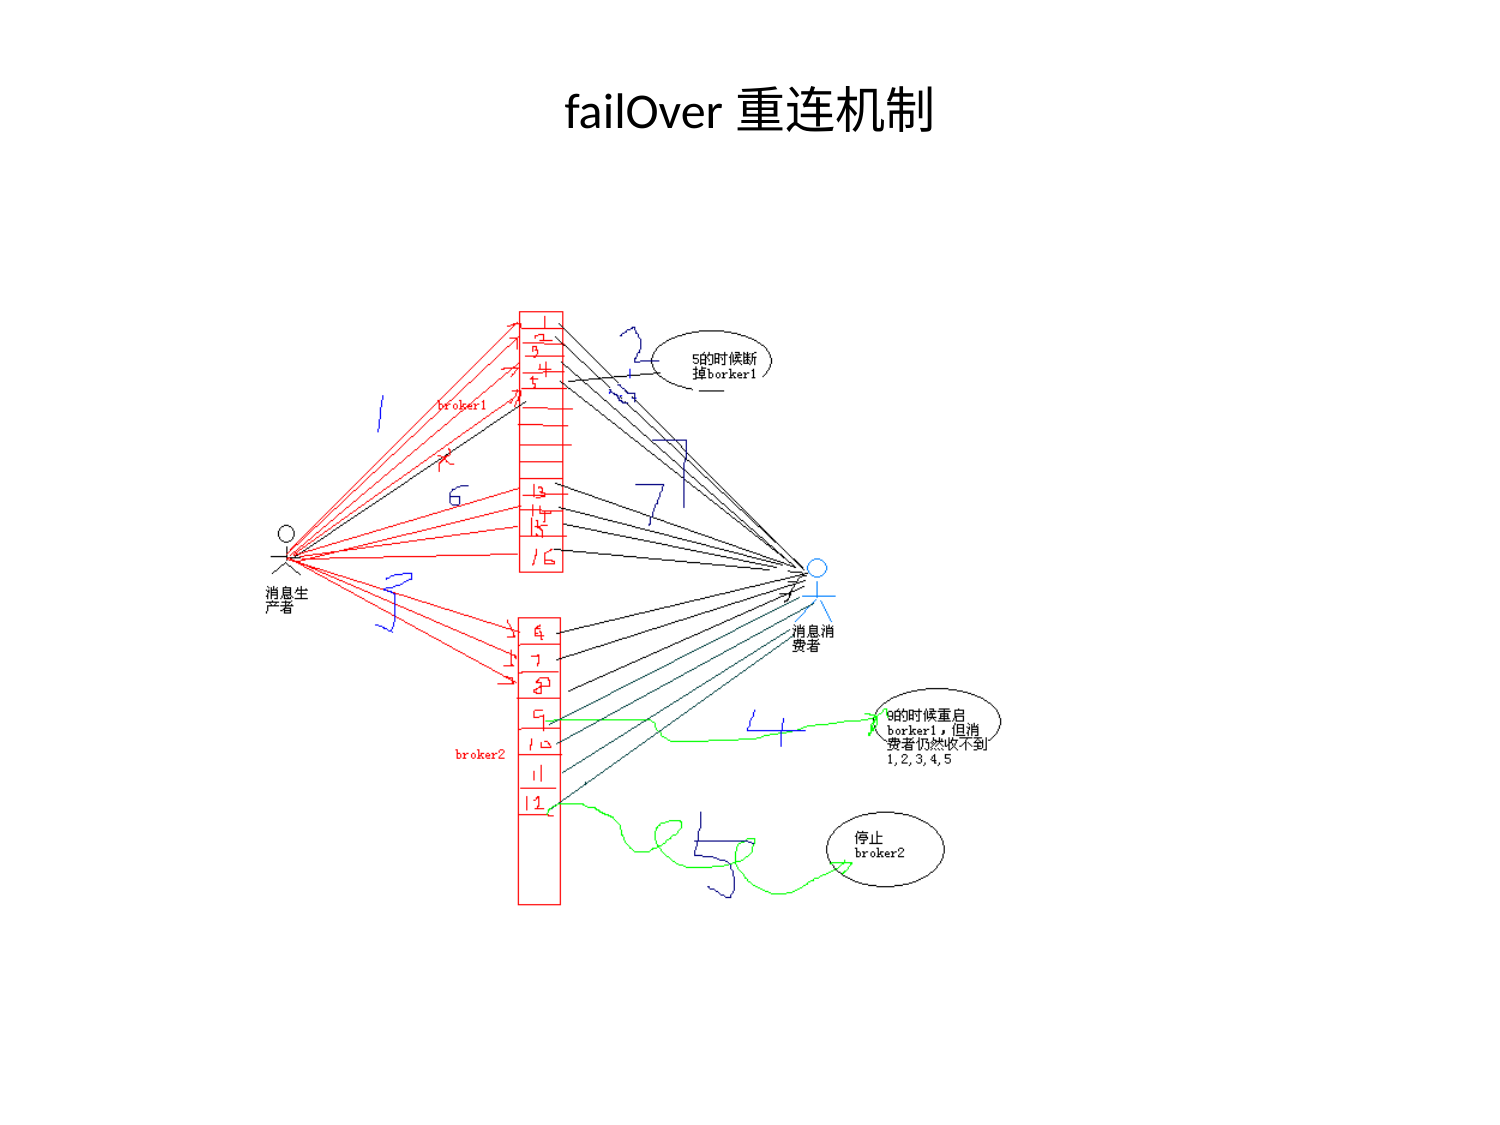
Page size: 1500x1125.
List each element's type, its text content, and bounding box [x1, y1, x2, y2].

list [199, 262, 1301, 1006]
title failOver重连机制 [75, 45, 1425, 173]
